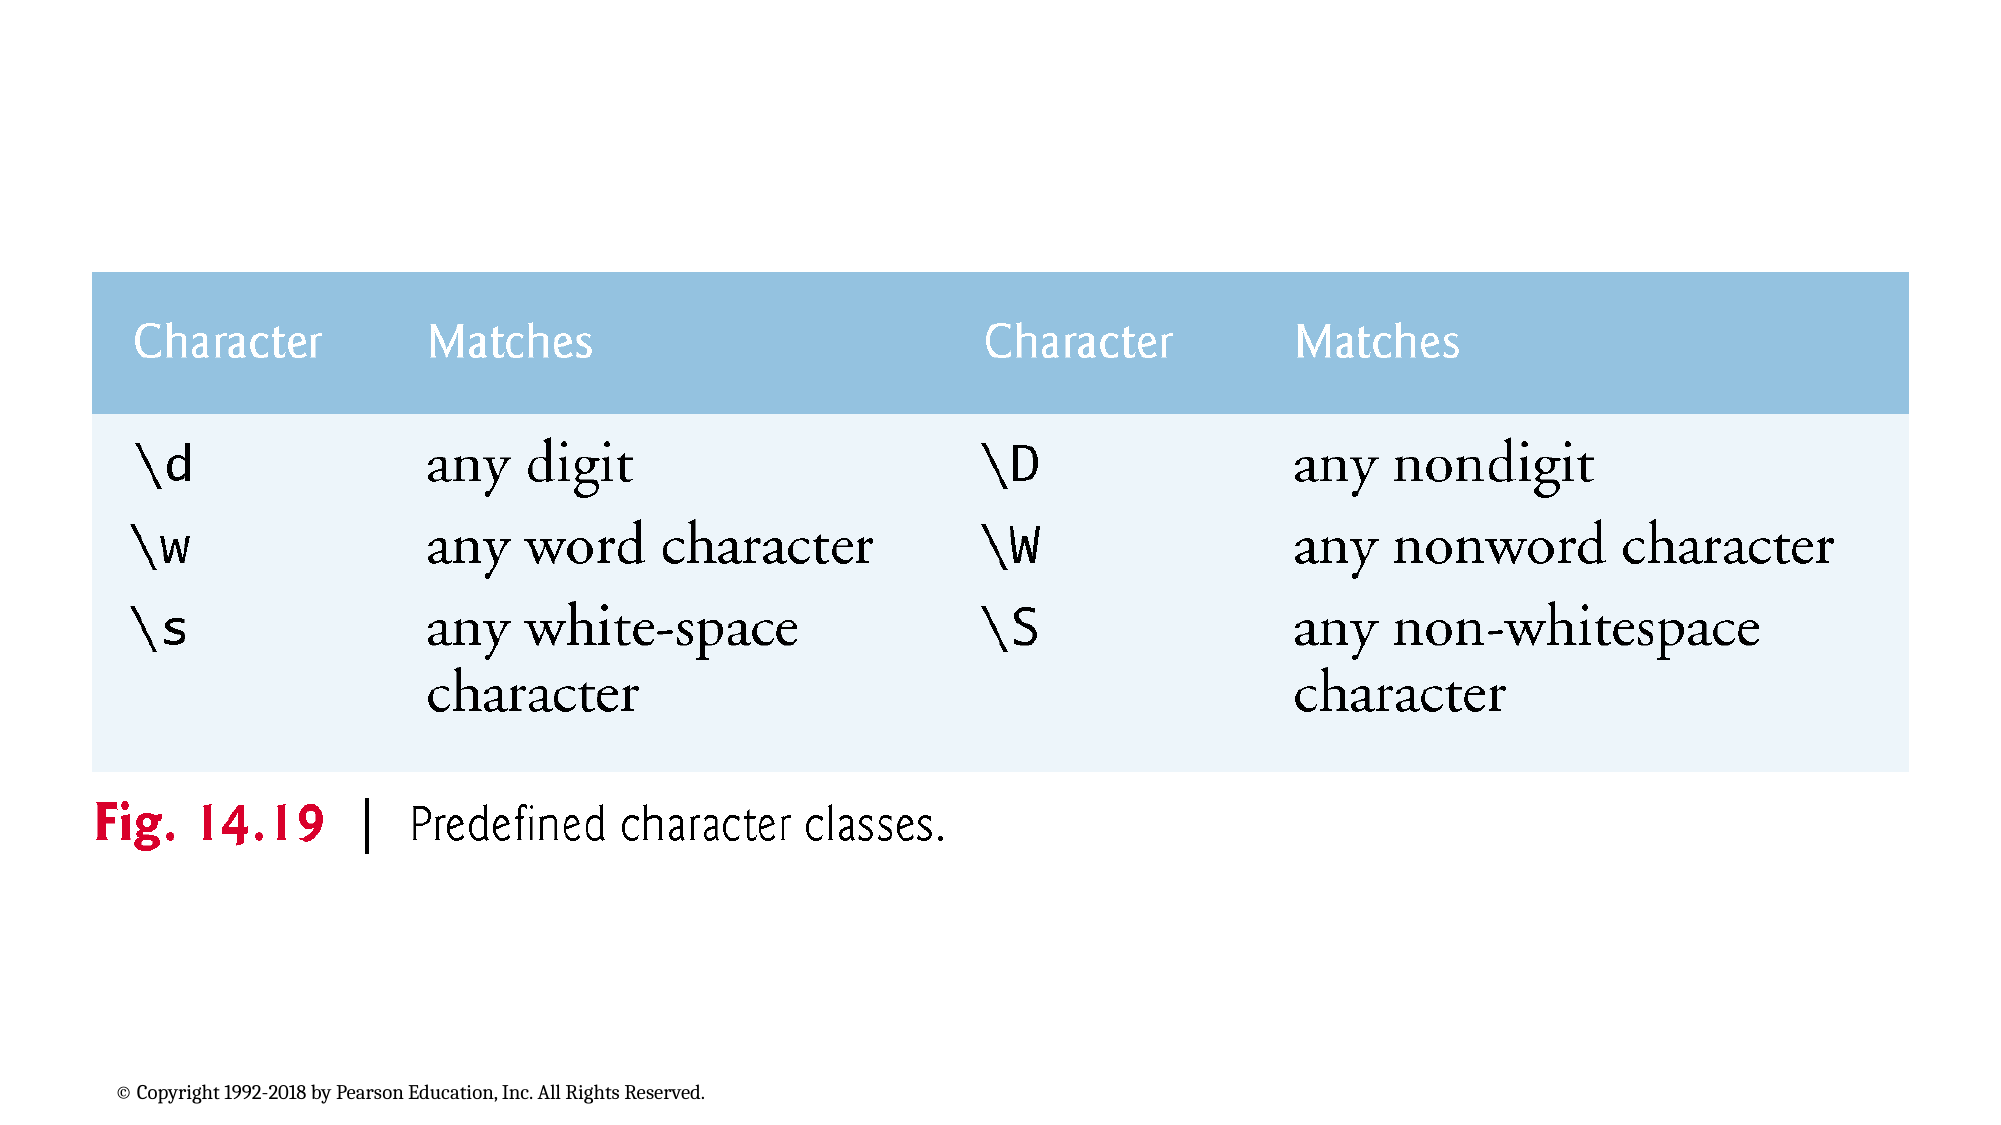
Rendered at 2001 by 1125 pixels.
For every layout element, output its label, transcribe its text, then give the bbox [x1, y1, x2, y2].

picture [0, 180, 2000, 945]
footer © Copyright 1992-2018 by Pearson Education, Inc. All Rights Reserved. [99, 1051, 1473, 1112]
